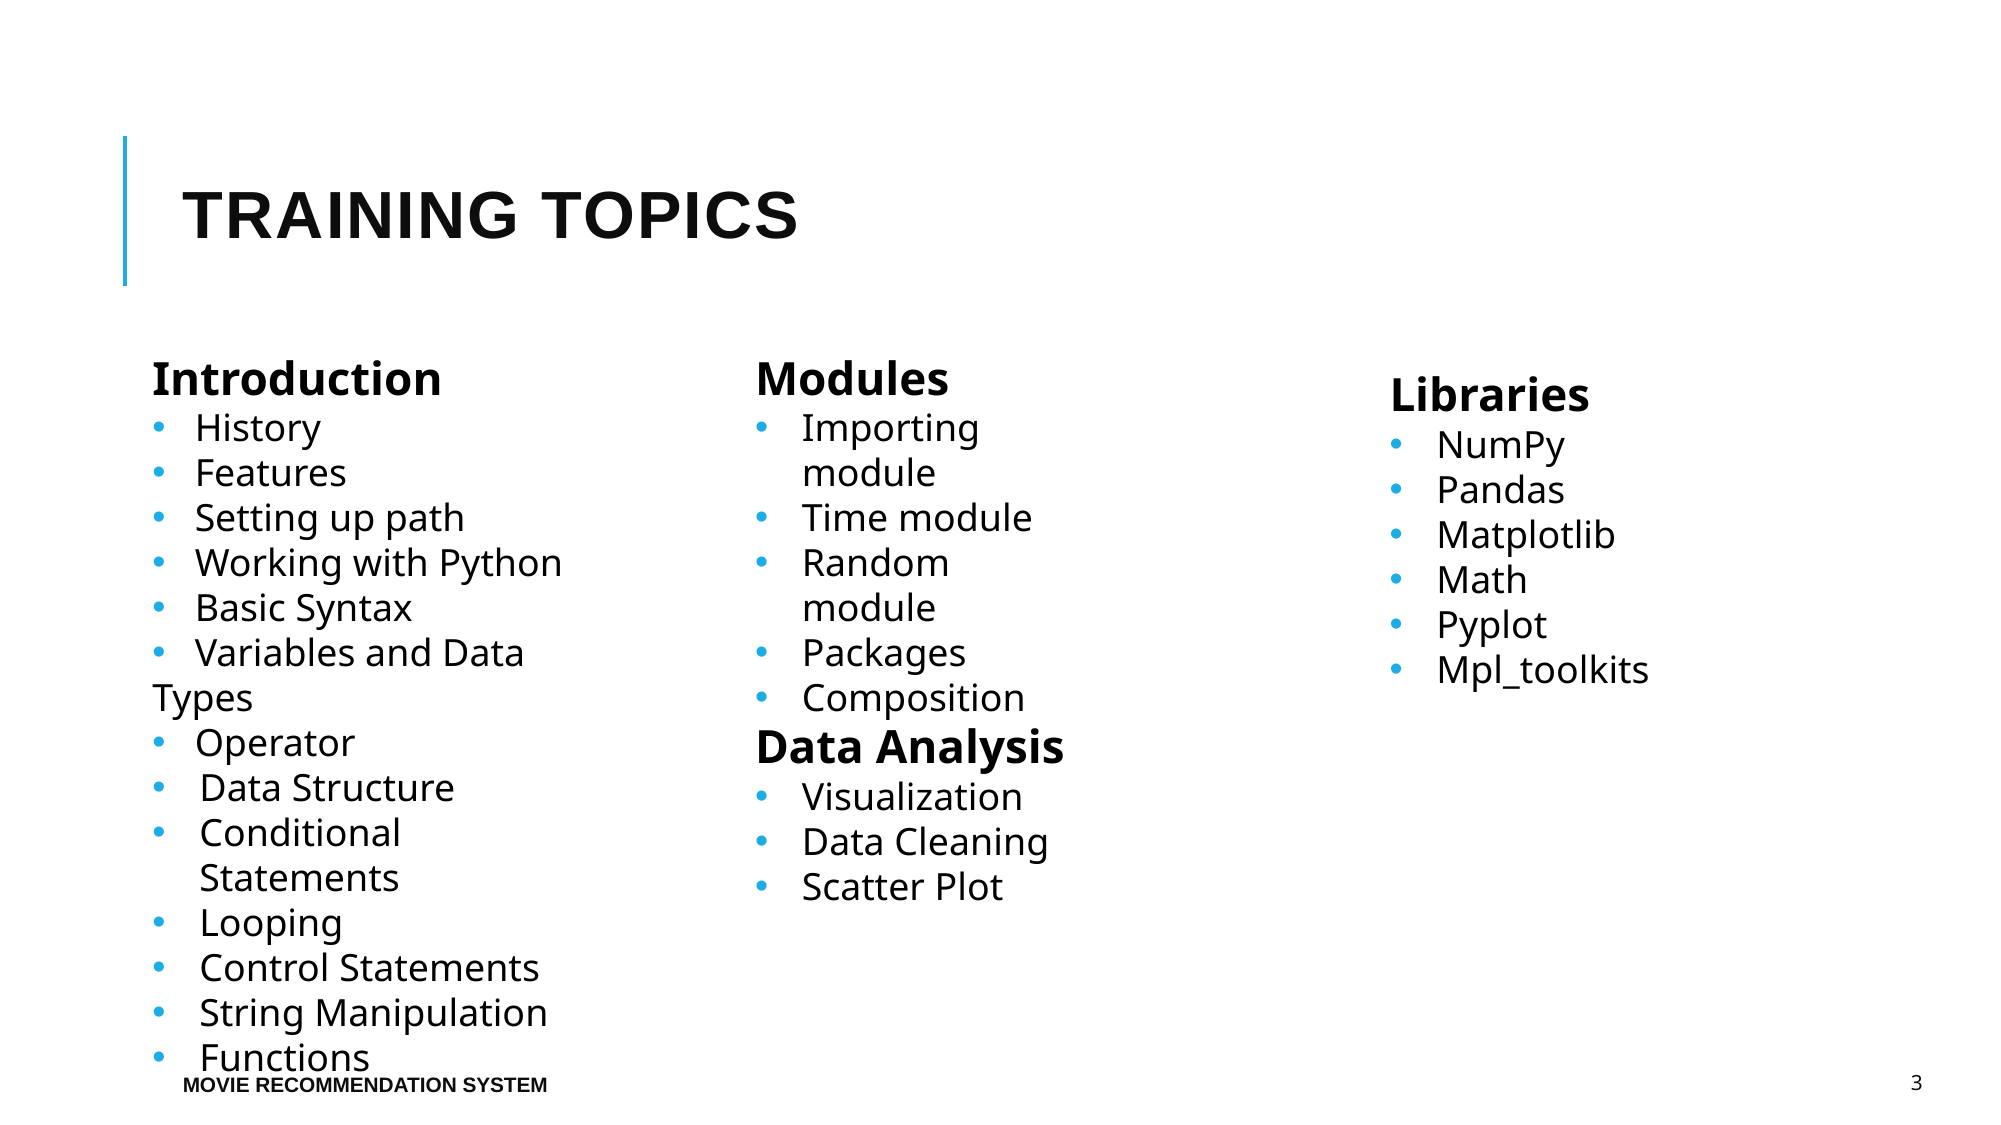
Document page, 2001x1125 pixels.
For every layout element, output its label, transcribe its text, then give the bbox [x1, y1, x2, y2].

text_box Libraries NumPy Pandas Matplotlib Math Pyplot Mpl_toolkits [1374, 358, 1966, 699]
text_box Introduction History Features Setting up path Working with Python Basic Syntax Variables and Data Types Operator Data Structure Conditional Statements Looping Control Statements String Manipulation Functions [137, 341, 626, 1087]
footer Movie Recommendation System [168, 1061, 1137, 1107]
title Training Topics [168, 96, 1763, 342]
text_box Modules Importing module Time module Random module Packages Composition [740, 341, 1095, 710]
text_box Data Analysis Visualization Data Cleaning Scatter Plot [740, 710, 1319, 916]
slide_number 3 [1777, 1061, 1938, 1107]
